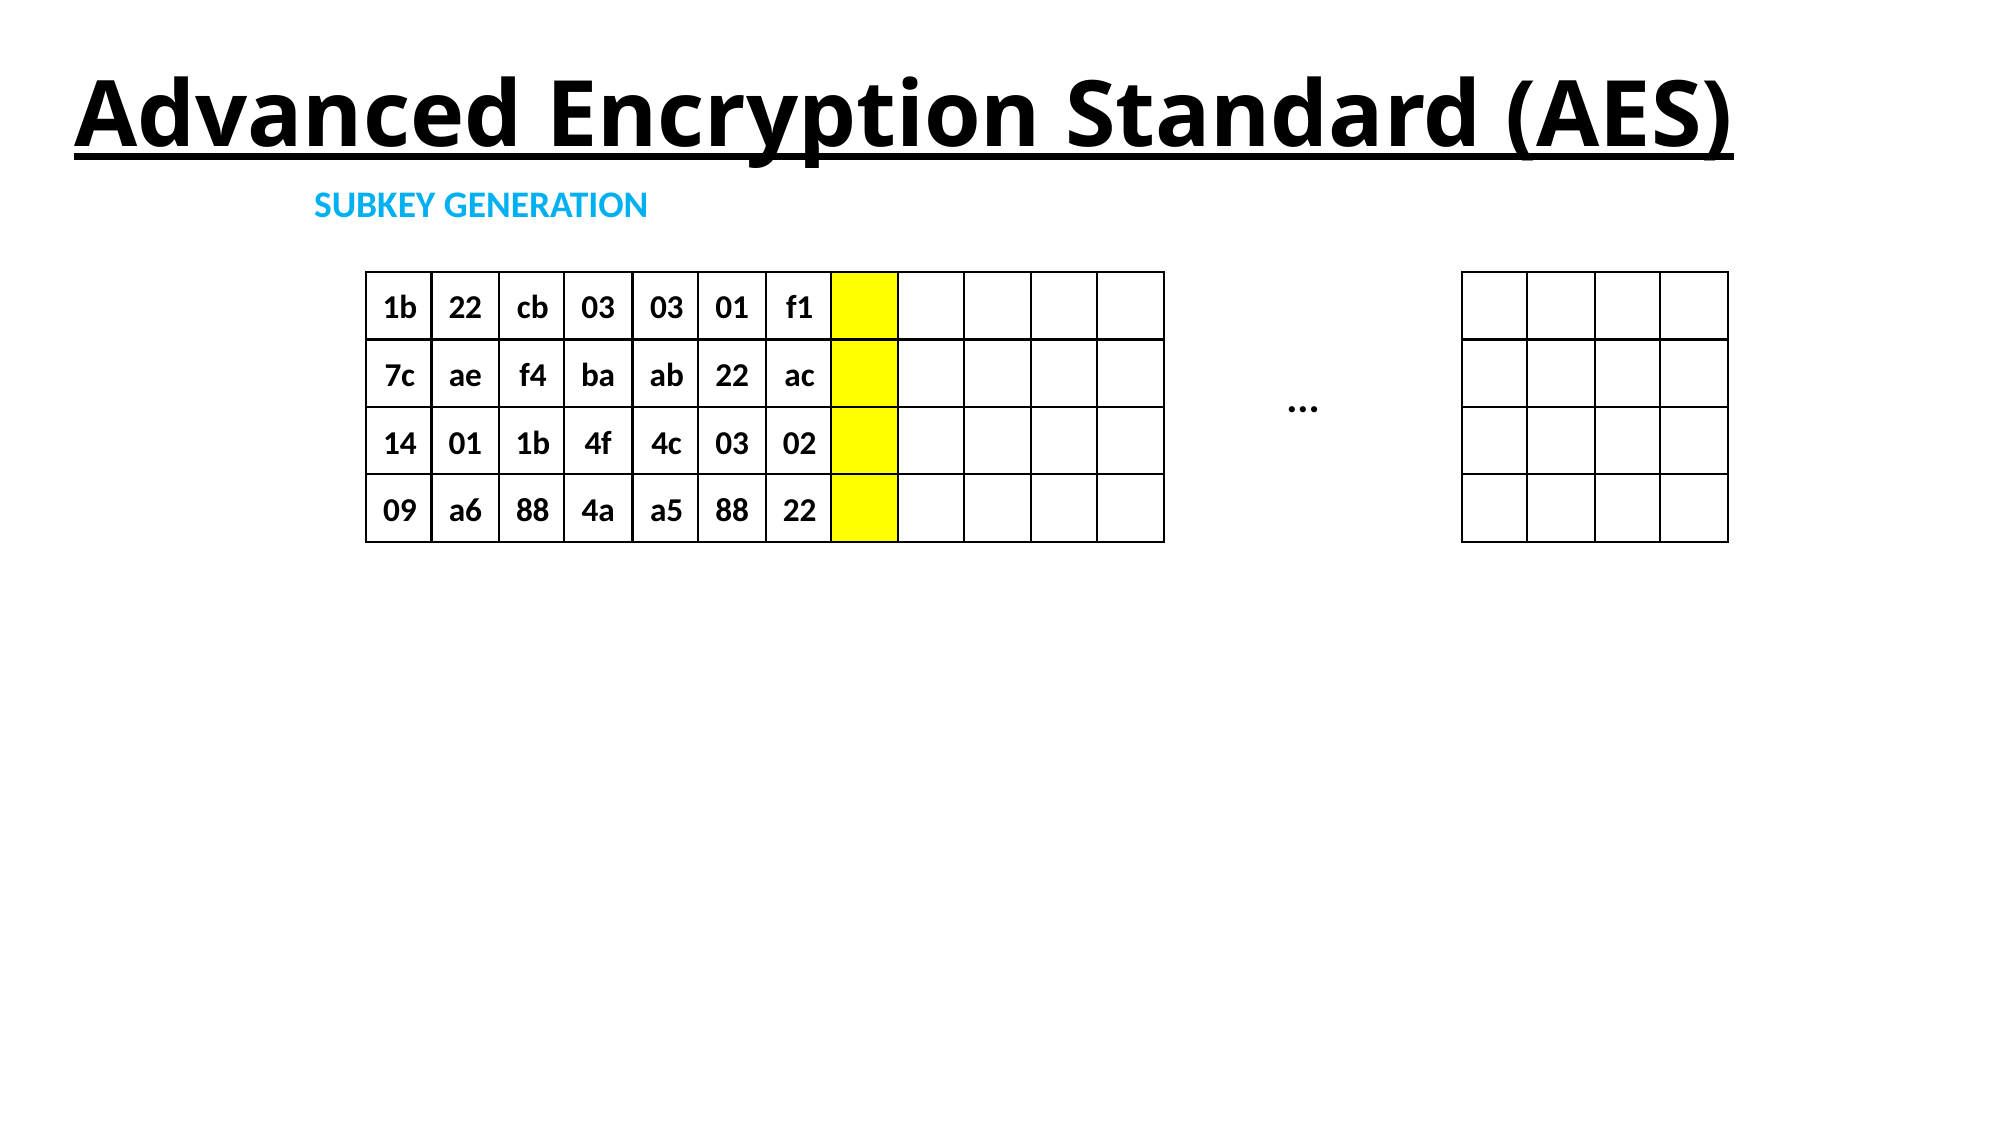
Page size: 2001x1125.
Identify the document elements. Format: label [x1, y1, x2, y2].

text_box [1461, 271, 1729, 543]
text_box [1271, 363, 1336, 429]
text_box [365, 271, 1165, 543]
title [59, 8, 1785, 226]
text_box [299, 172, 664, 233]
